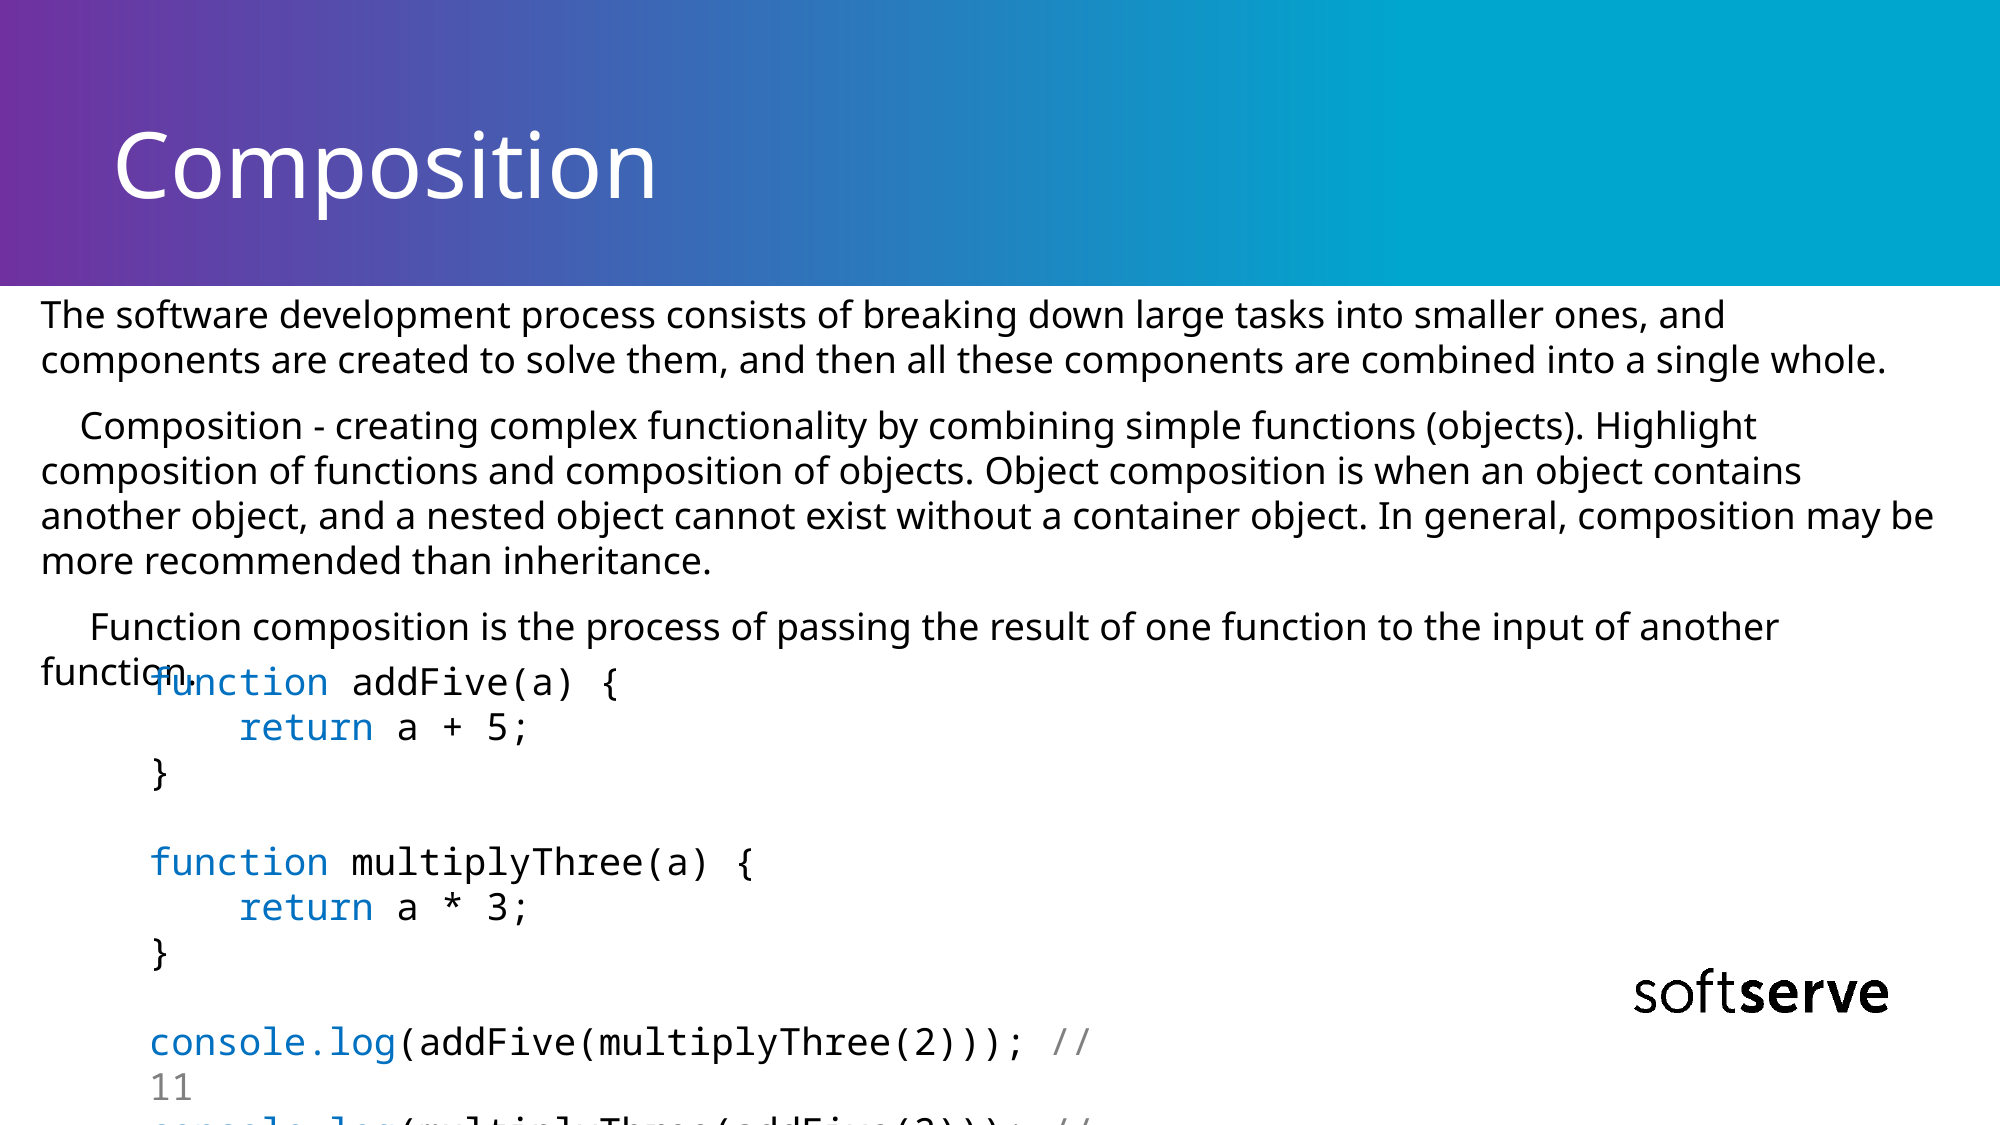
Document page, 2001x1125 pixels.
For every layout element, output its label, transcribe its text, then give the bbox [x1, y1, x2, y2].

list The software development process consists of breaking down large tasks into smaller ones, and components are created to solve them, and then all these components are combined into a single whole. Composition - creating complex functionality by combining simple functions (objects). Highlight composition of functions and composition of objects. Object composition is when an object contains another object, and a nested object cannot exist without a container object. In general, composition may be more recommended than inheritance. Function composition is the process of passing the result of one function to the input of another function. [40, 283, 1960, 1032]
text_box function addFive(a) { return a + 5; } function multiplyThree(a) { return a * 3; } console.log(addFive(multiplyThree(2))); // 11 console.log(multiplyThree(addFive(2))); // 21 [133, 650, 1134, 1125]
title Composition [112, 112, 1888, 225]
